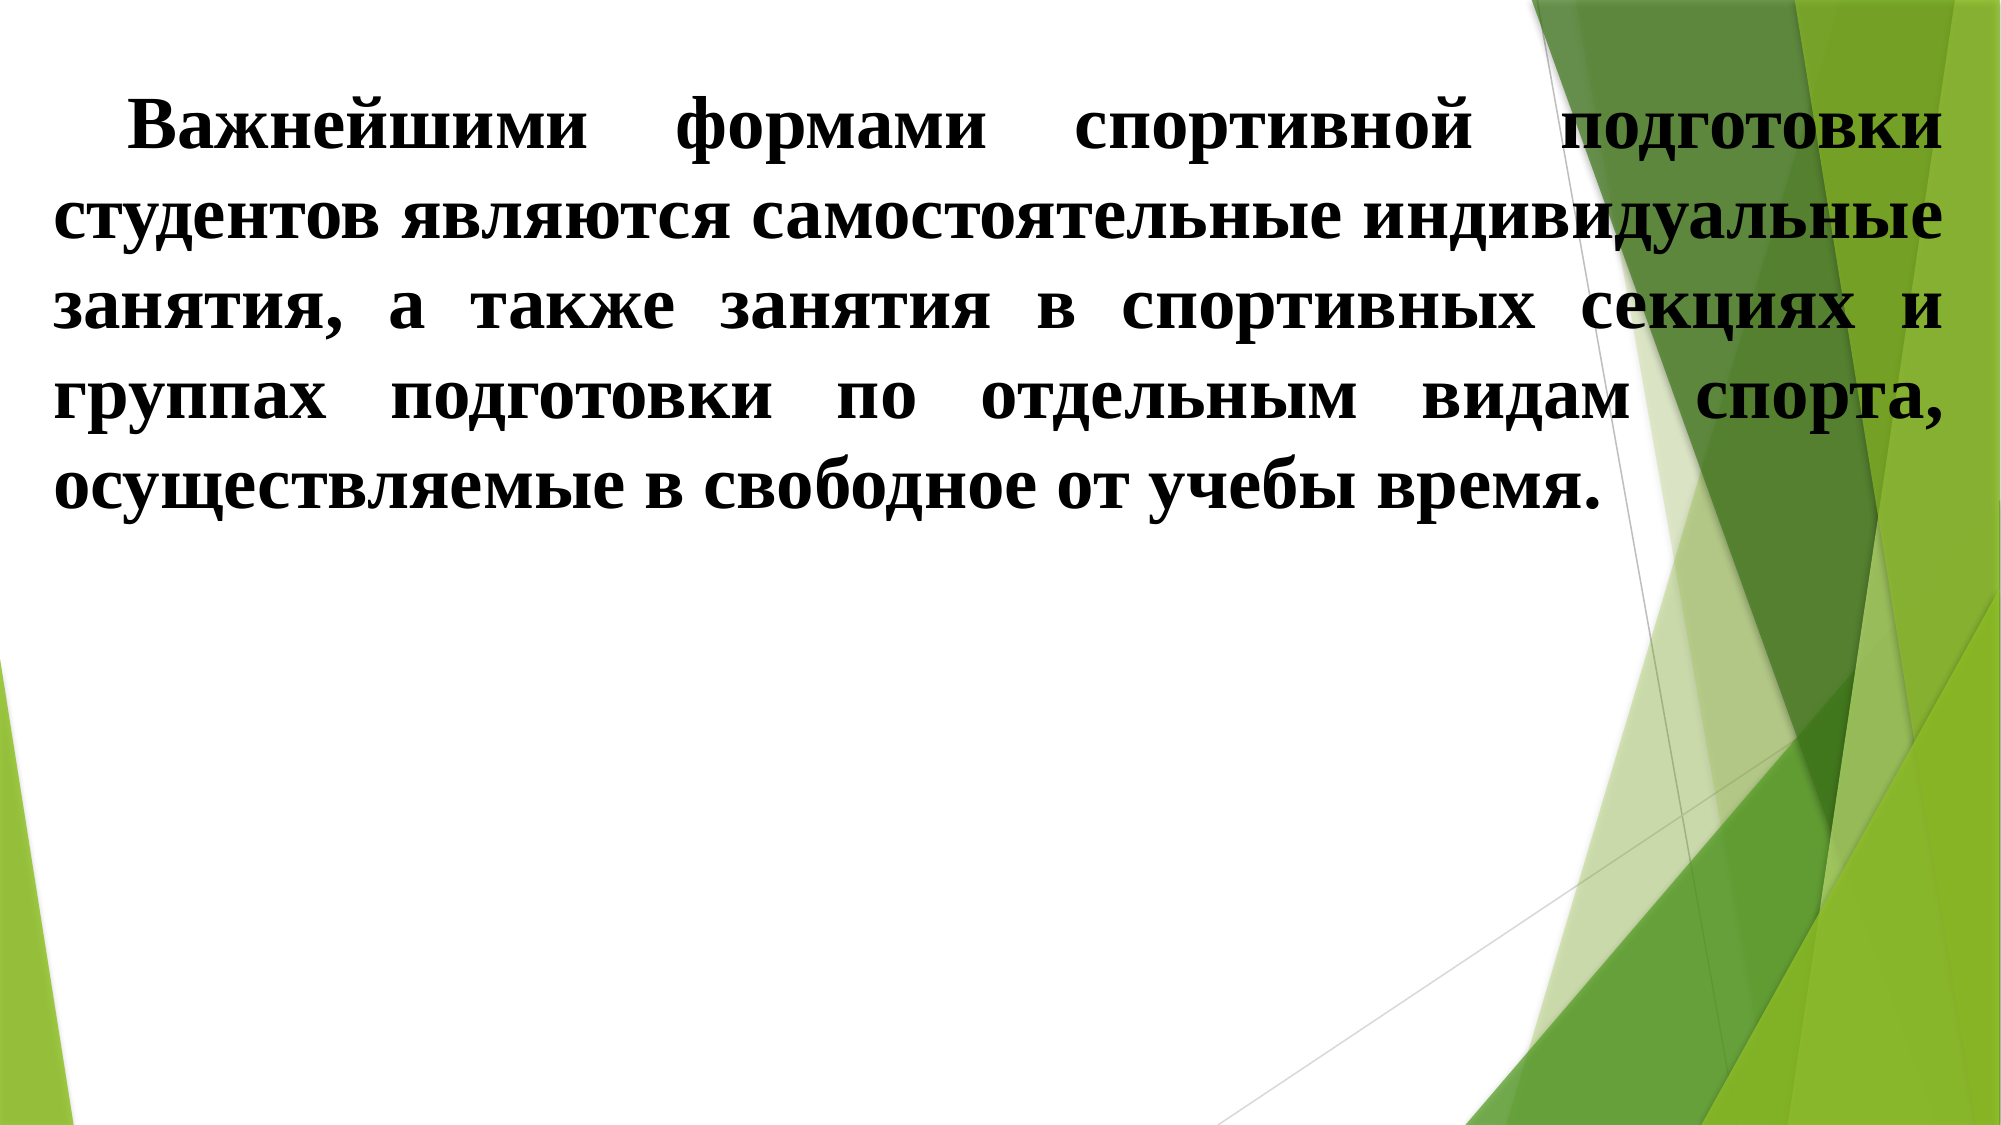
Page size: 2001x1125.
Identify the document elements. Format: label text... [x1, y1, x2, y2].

text_box Важнейшими формами спортивной подготовки студентов являются самостоятельные индивидуальные занятия, а также занятия в спортивных секциях и группах подготовки по отдельным видам спорта, осуществляемые в свободное от учебы время. [38, 25, 1960, 531]
